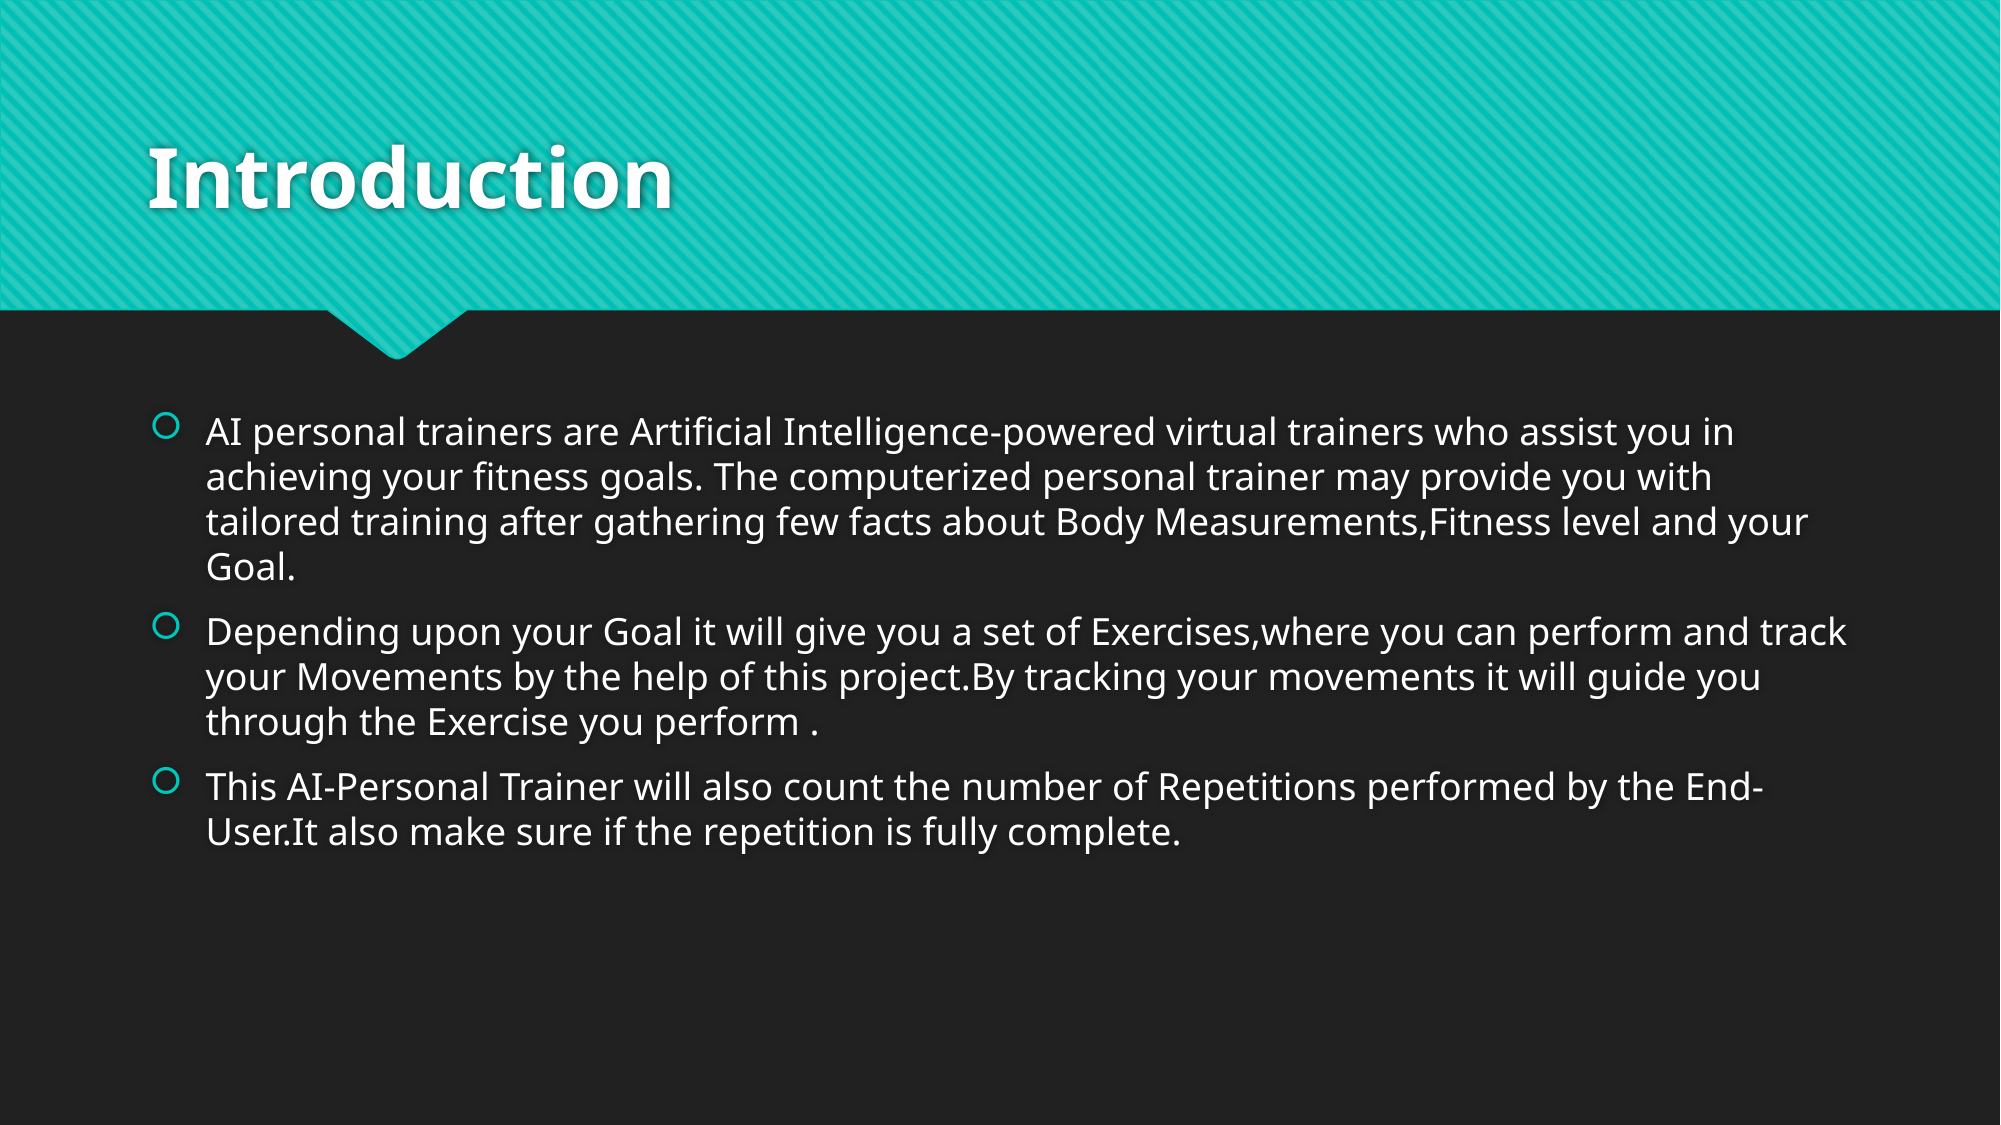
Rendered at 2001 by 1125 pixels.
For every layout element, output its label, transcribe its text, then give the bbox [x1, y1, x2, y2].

list AI personal trainers are Artificial Intelligence-powered virtual trainers who assist you in achieving your fitness goals. The computerized personal trainer may provide you with tailored training after gathering few facts about Body Measurements,Fitness level and your Goal. Depending upon your Goal it will give you a set of Exercises,where you can perform and track your Movements by the help of this project.By tracking your movements it will guide you through the Exercise you perform . This AI-Personal Trainer will also count the number of Repetitions performed by the End-User.It also make sure if the repetition is fully complete. [134, 364, 1866, 962]
title Introduction [132, 73, 1868, 233]
